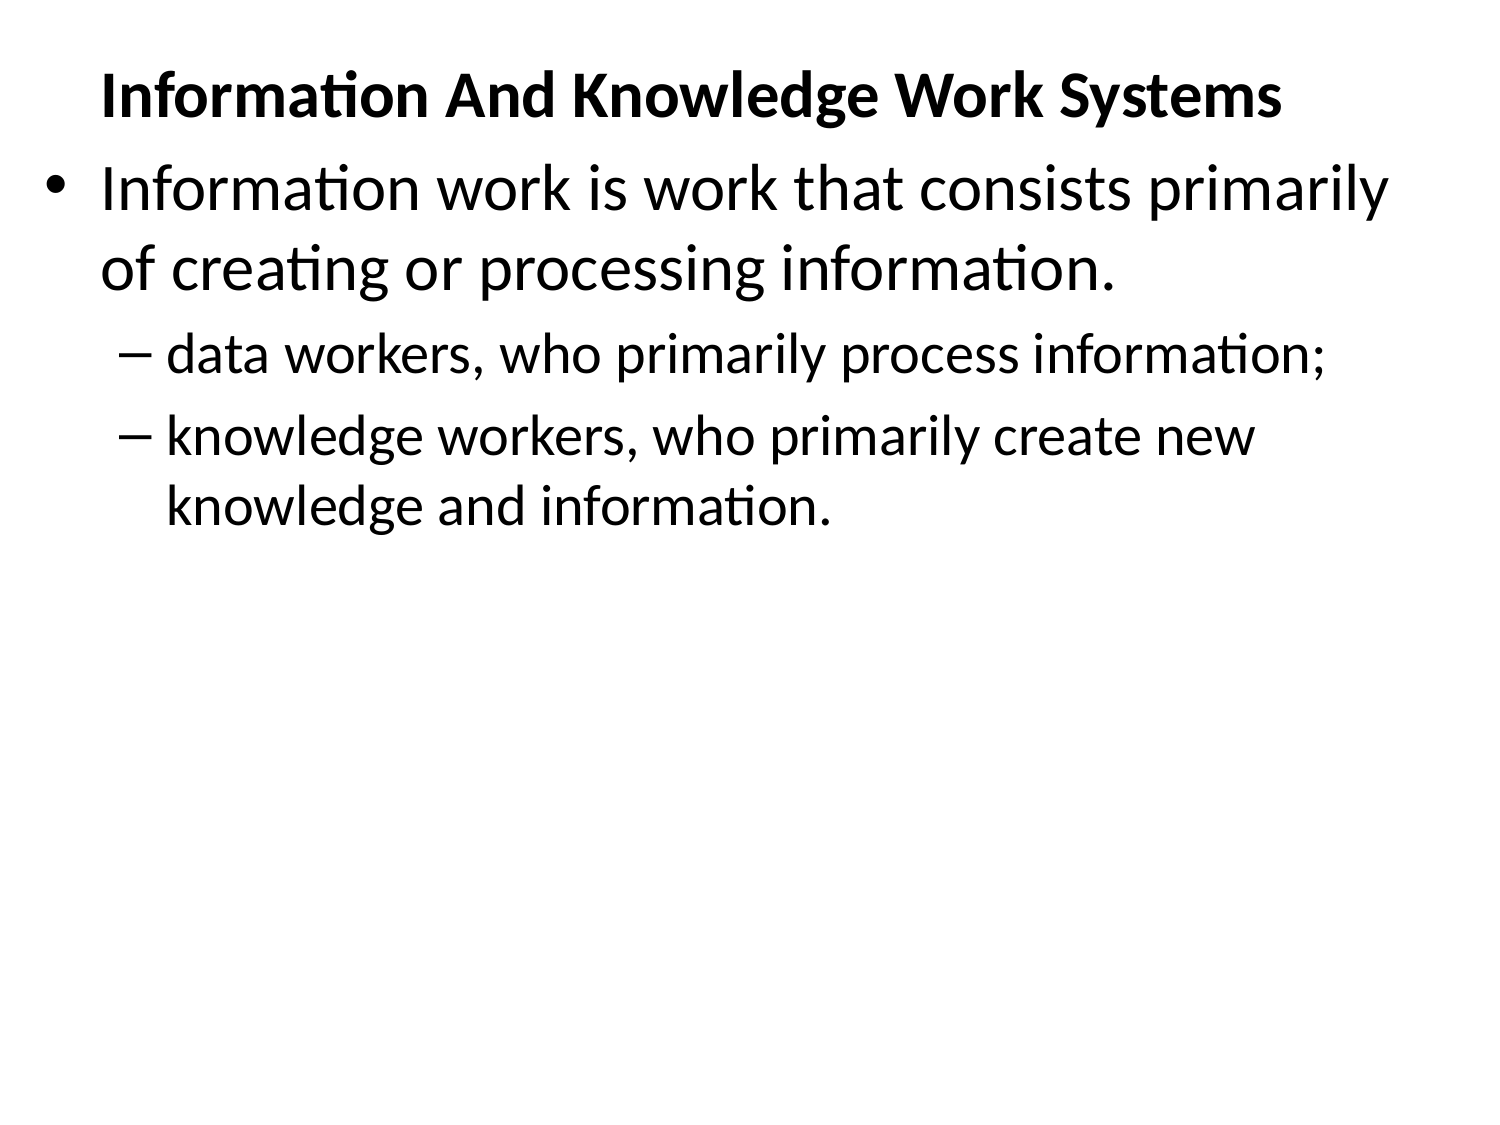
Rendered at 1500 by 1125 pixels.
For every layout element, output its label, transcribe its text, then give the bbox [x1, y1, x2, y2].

list Information And Knowledge Work Systems Information work is work that consists primarily of creating or processing information. data workers, who primarily process information; knowledge workers, who primarily create new knowledge and information. [29, 42, 1471, 1094]
